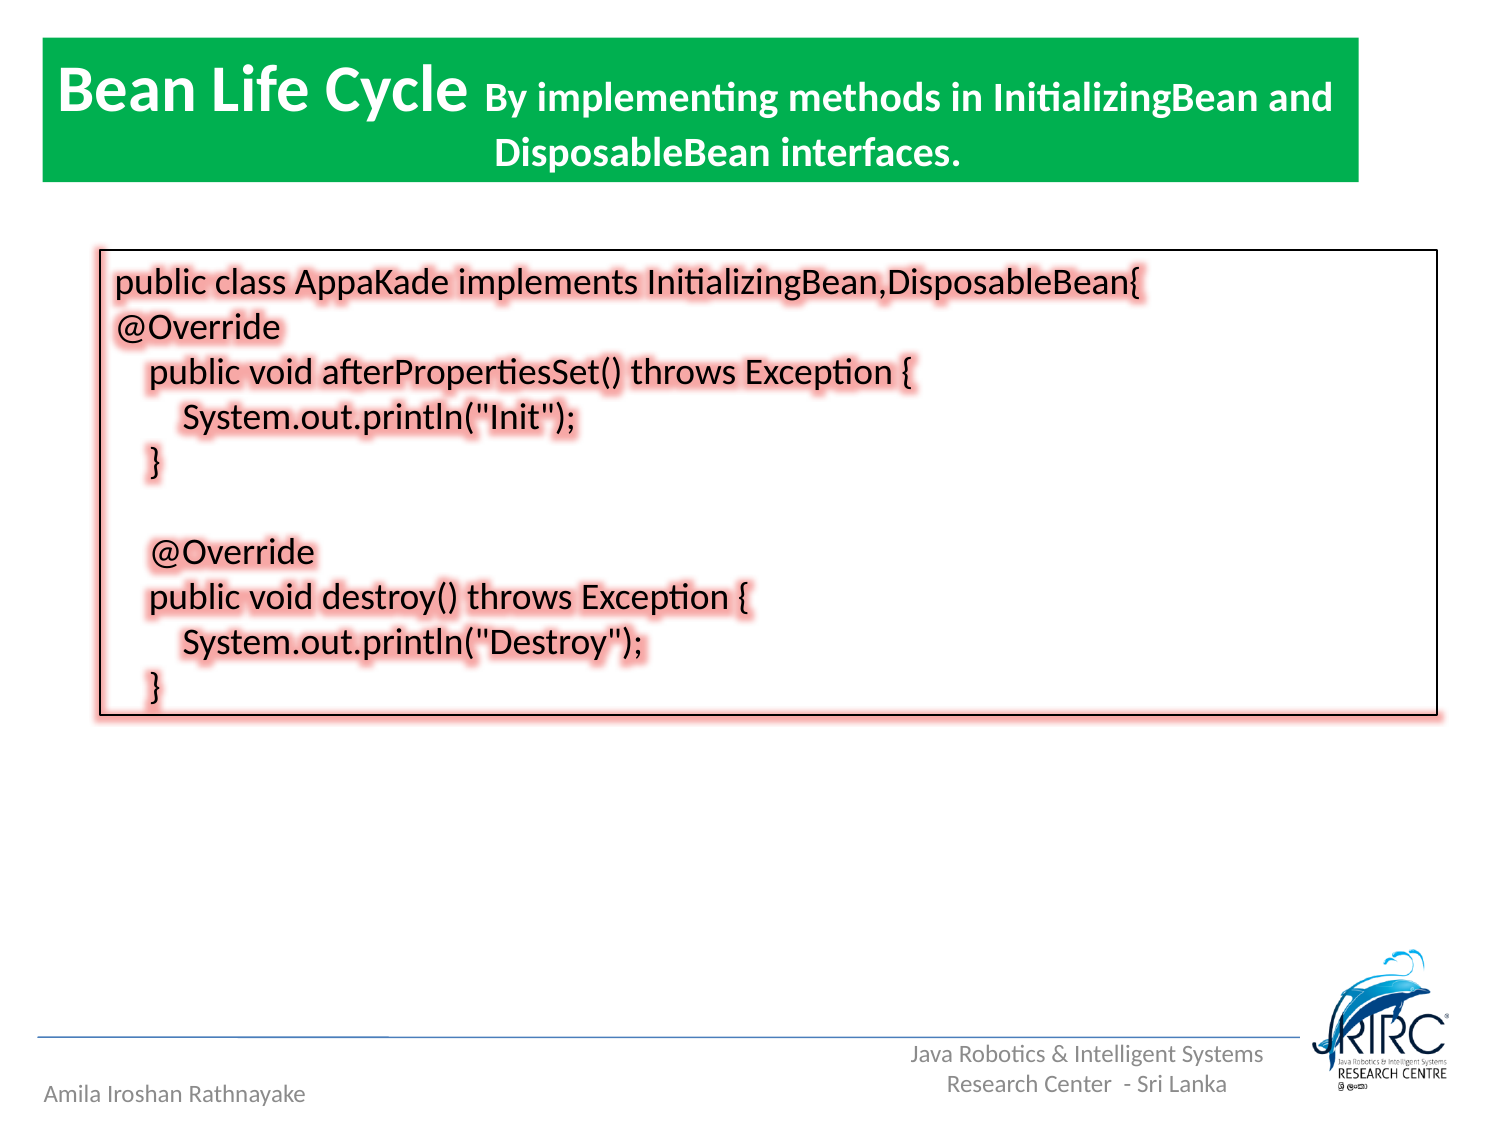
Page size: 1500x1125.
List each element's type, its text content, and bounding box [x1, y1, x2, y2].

footer Java Robotics & Intelligent Systems Research Center - Sri Lanka [849, 1037, 1310, 1098]
text_box Amila Iroshan Rathnayake [0, 1062, 413, 1123]
text_box public class AppaKade implements InitializingBean,DisposableBean{ @Override public void afterPropertiesSet() throws Exception { System.out.println("Init"); } @Override public void destroy() throws Exception { System.out.println("Destroy"); } [99, 249, 1438, 715]
picture [1312, 949, 1450, 1091]
text_box Bean Life Cycle By implementing methods in InitializingBean and DisposableBean interfaces. [42, 37, 1359, 183]
